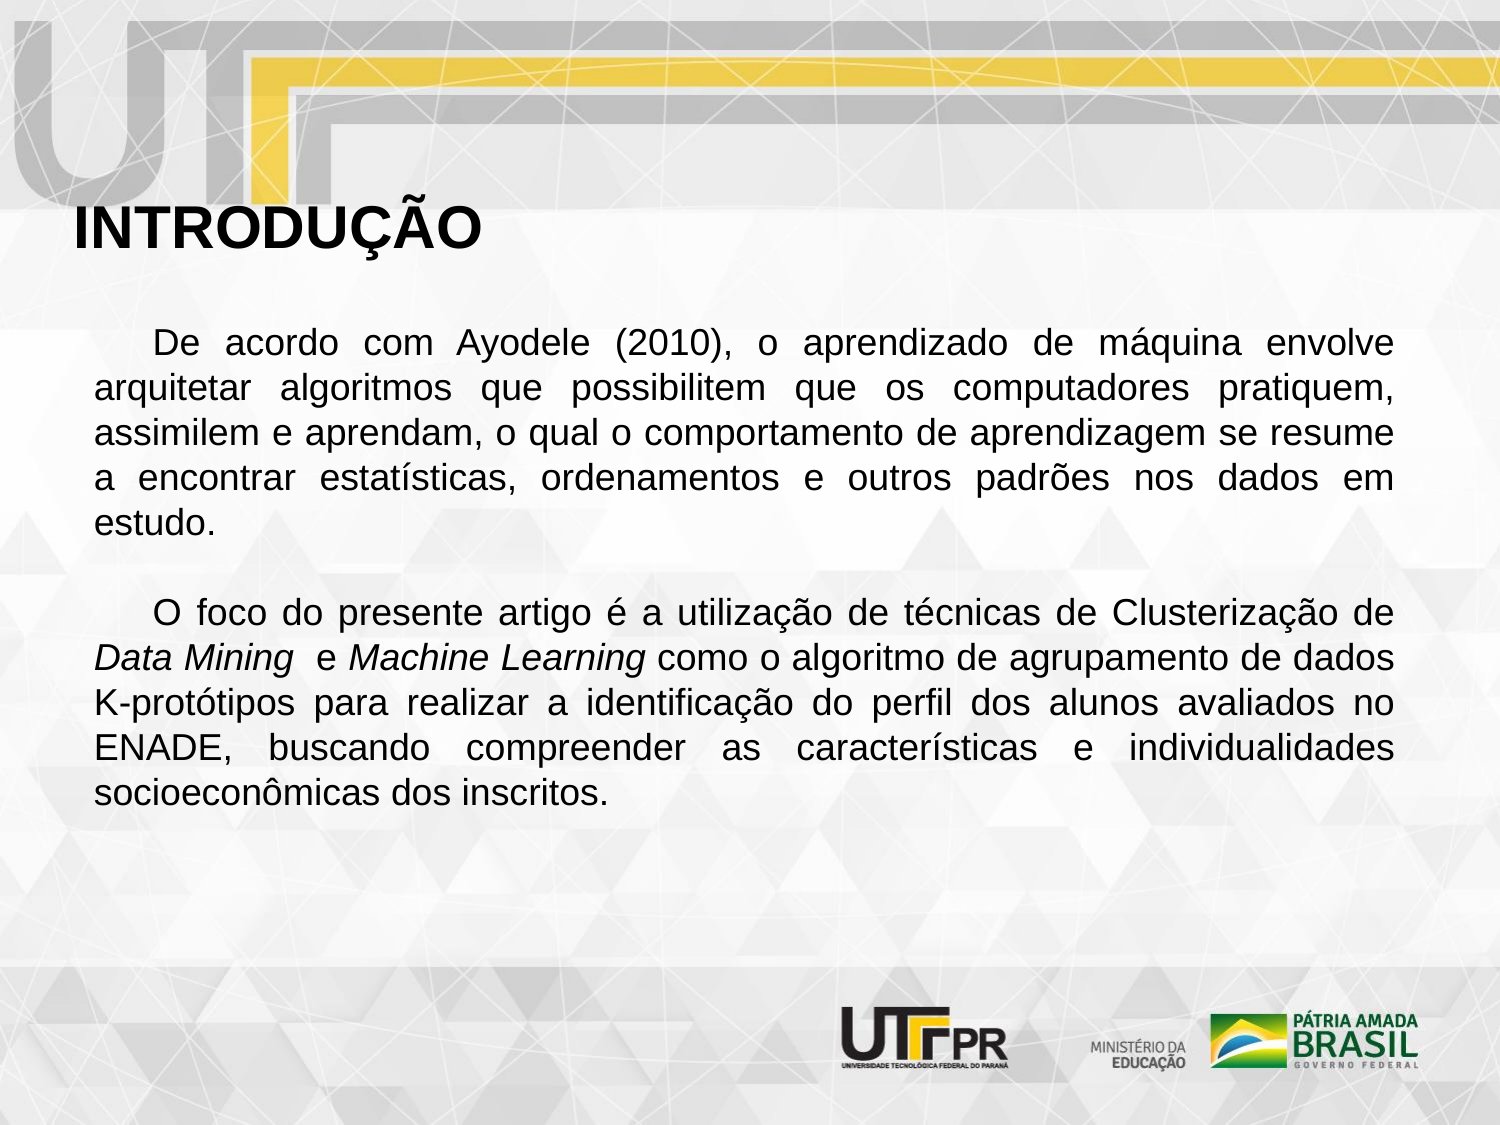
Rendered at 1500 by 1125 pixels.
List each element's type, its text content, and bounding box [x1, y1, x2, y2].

subtitle De acordo com Ayodele (2010), o aprendizado de máquina envolve arquitetar algoritmos que possibilitem que os computadores pratiquem, assimilem e aprendam, o qual o comportamento de aprendizagem se resume a encontrar estatísticas, ordenamentos e outros padrões nos dados em estudo. O foco do presente artigo é a utilização de técnicas de Clusterização de Data Mining e Machine Learning como o algoritmo de agrupamento de dados K-protótipos para realizar a identificação do perfil dos alunos avaliados no ENADE, buscando compreender as características e individualidades socioeconômicas dos inscritos. [93, 318, 1395, 919]
picture [0, 0, 1500, 1125]
title INTRODUÇÃO [74, 187, 1349, 348]
